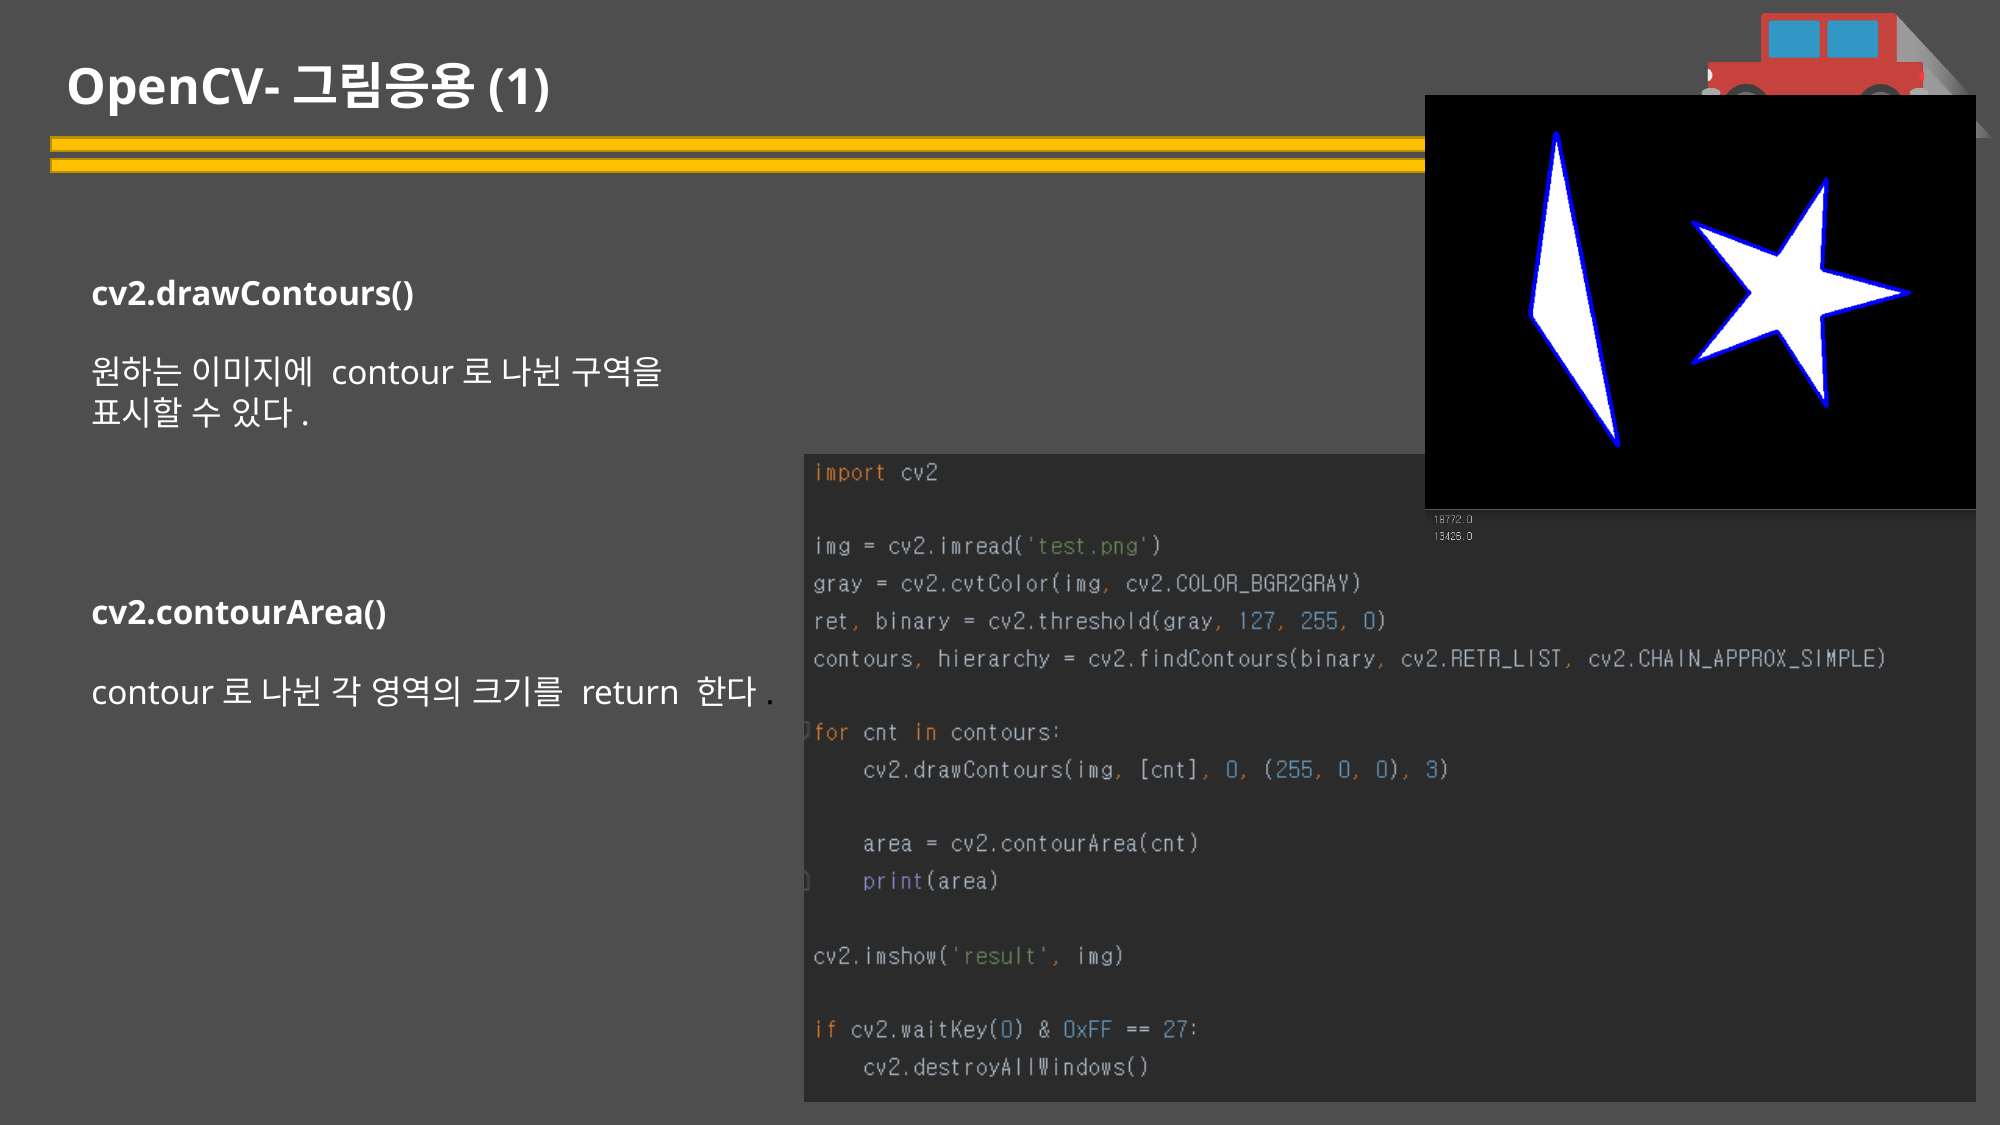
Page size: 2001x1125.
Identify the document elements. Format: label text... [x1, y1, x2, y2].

text_box cv2.drawContours() 원하는 이미지에 contour로 나뉜 구역을 표시할 수 있다. cv2.contourArea() contour로 나뉜 각 영역의 크기를 return 한다. [76, 184, 1424, 719]
picture [803, 1, 2000, 1102]
title OpenCV-그림응용(1) [51, 39, 1949, 138]
